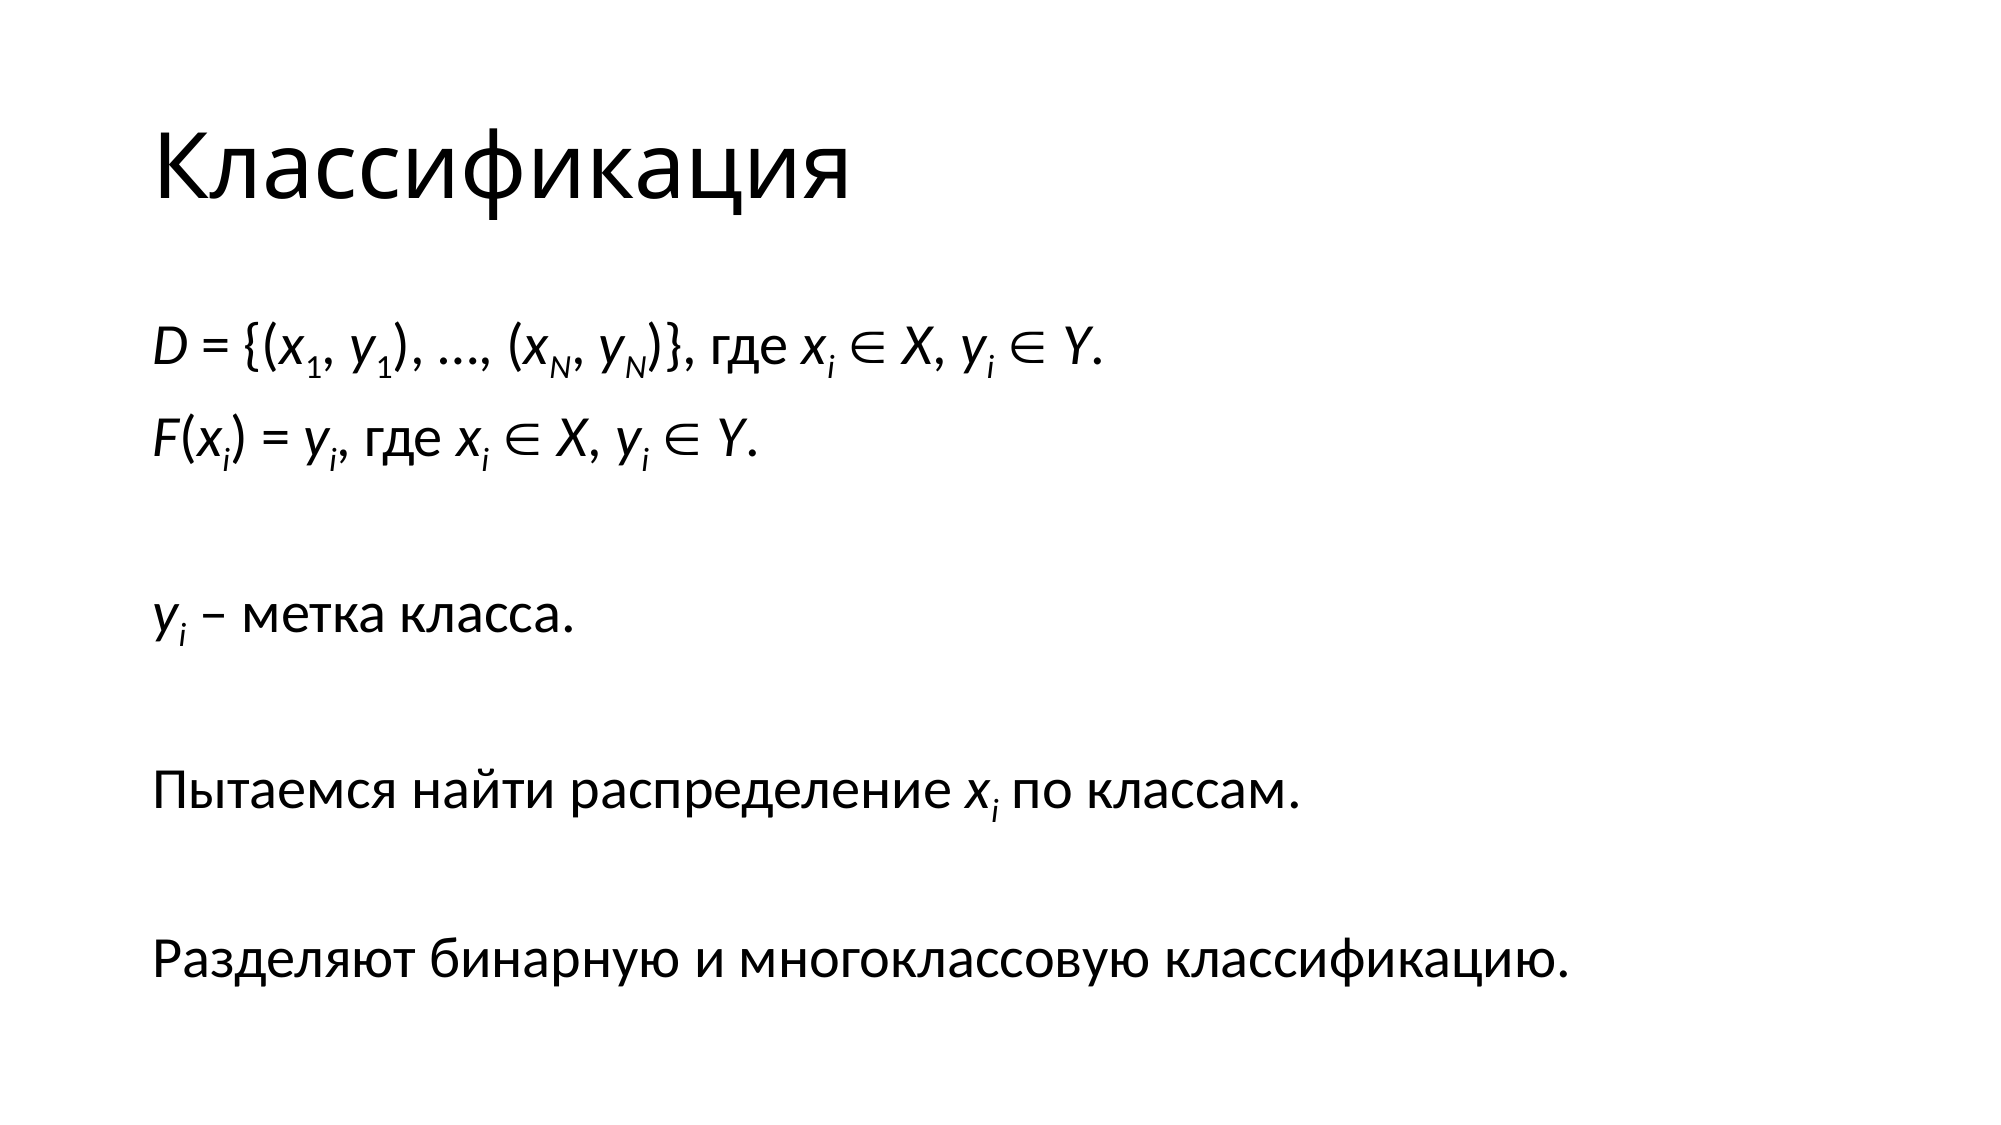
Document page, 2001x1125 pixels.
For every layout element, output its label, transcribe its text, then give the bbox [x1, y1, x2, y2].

list D = {(x1, y1), …, (xN, yN)}, где xi  X, yi  Y. F(xi) = yi, где xi  X, yi  Y. yi – метка класса. Пытаемся найти распределение xi по классам. Разделяют бинарную и многоклассовую классификацию. [137, 299, 1863, 1014]
title Классификация [137, 59, 1863, 278]
